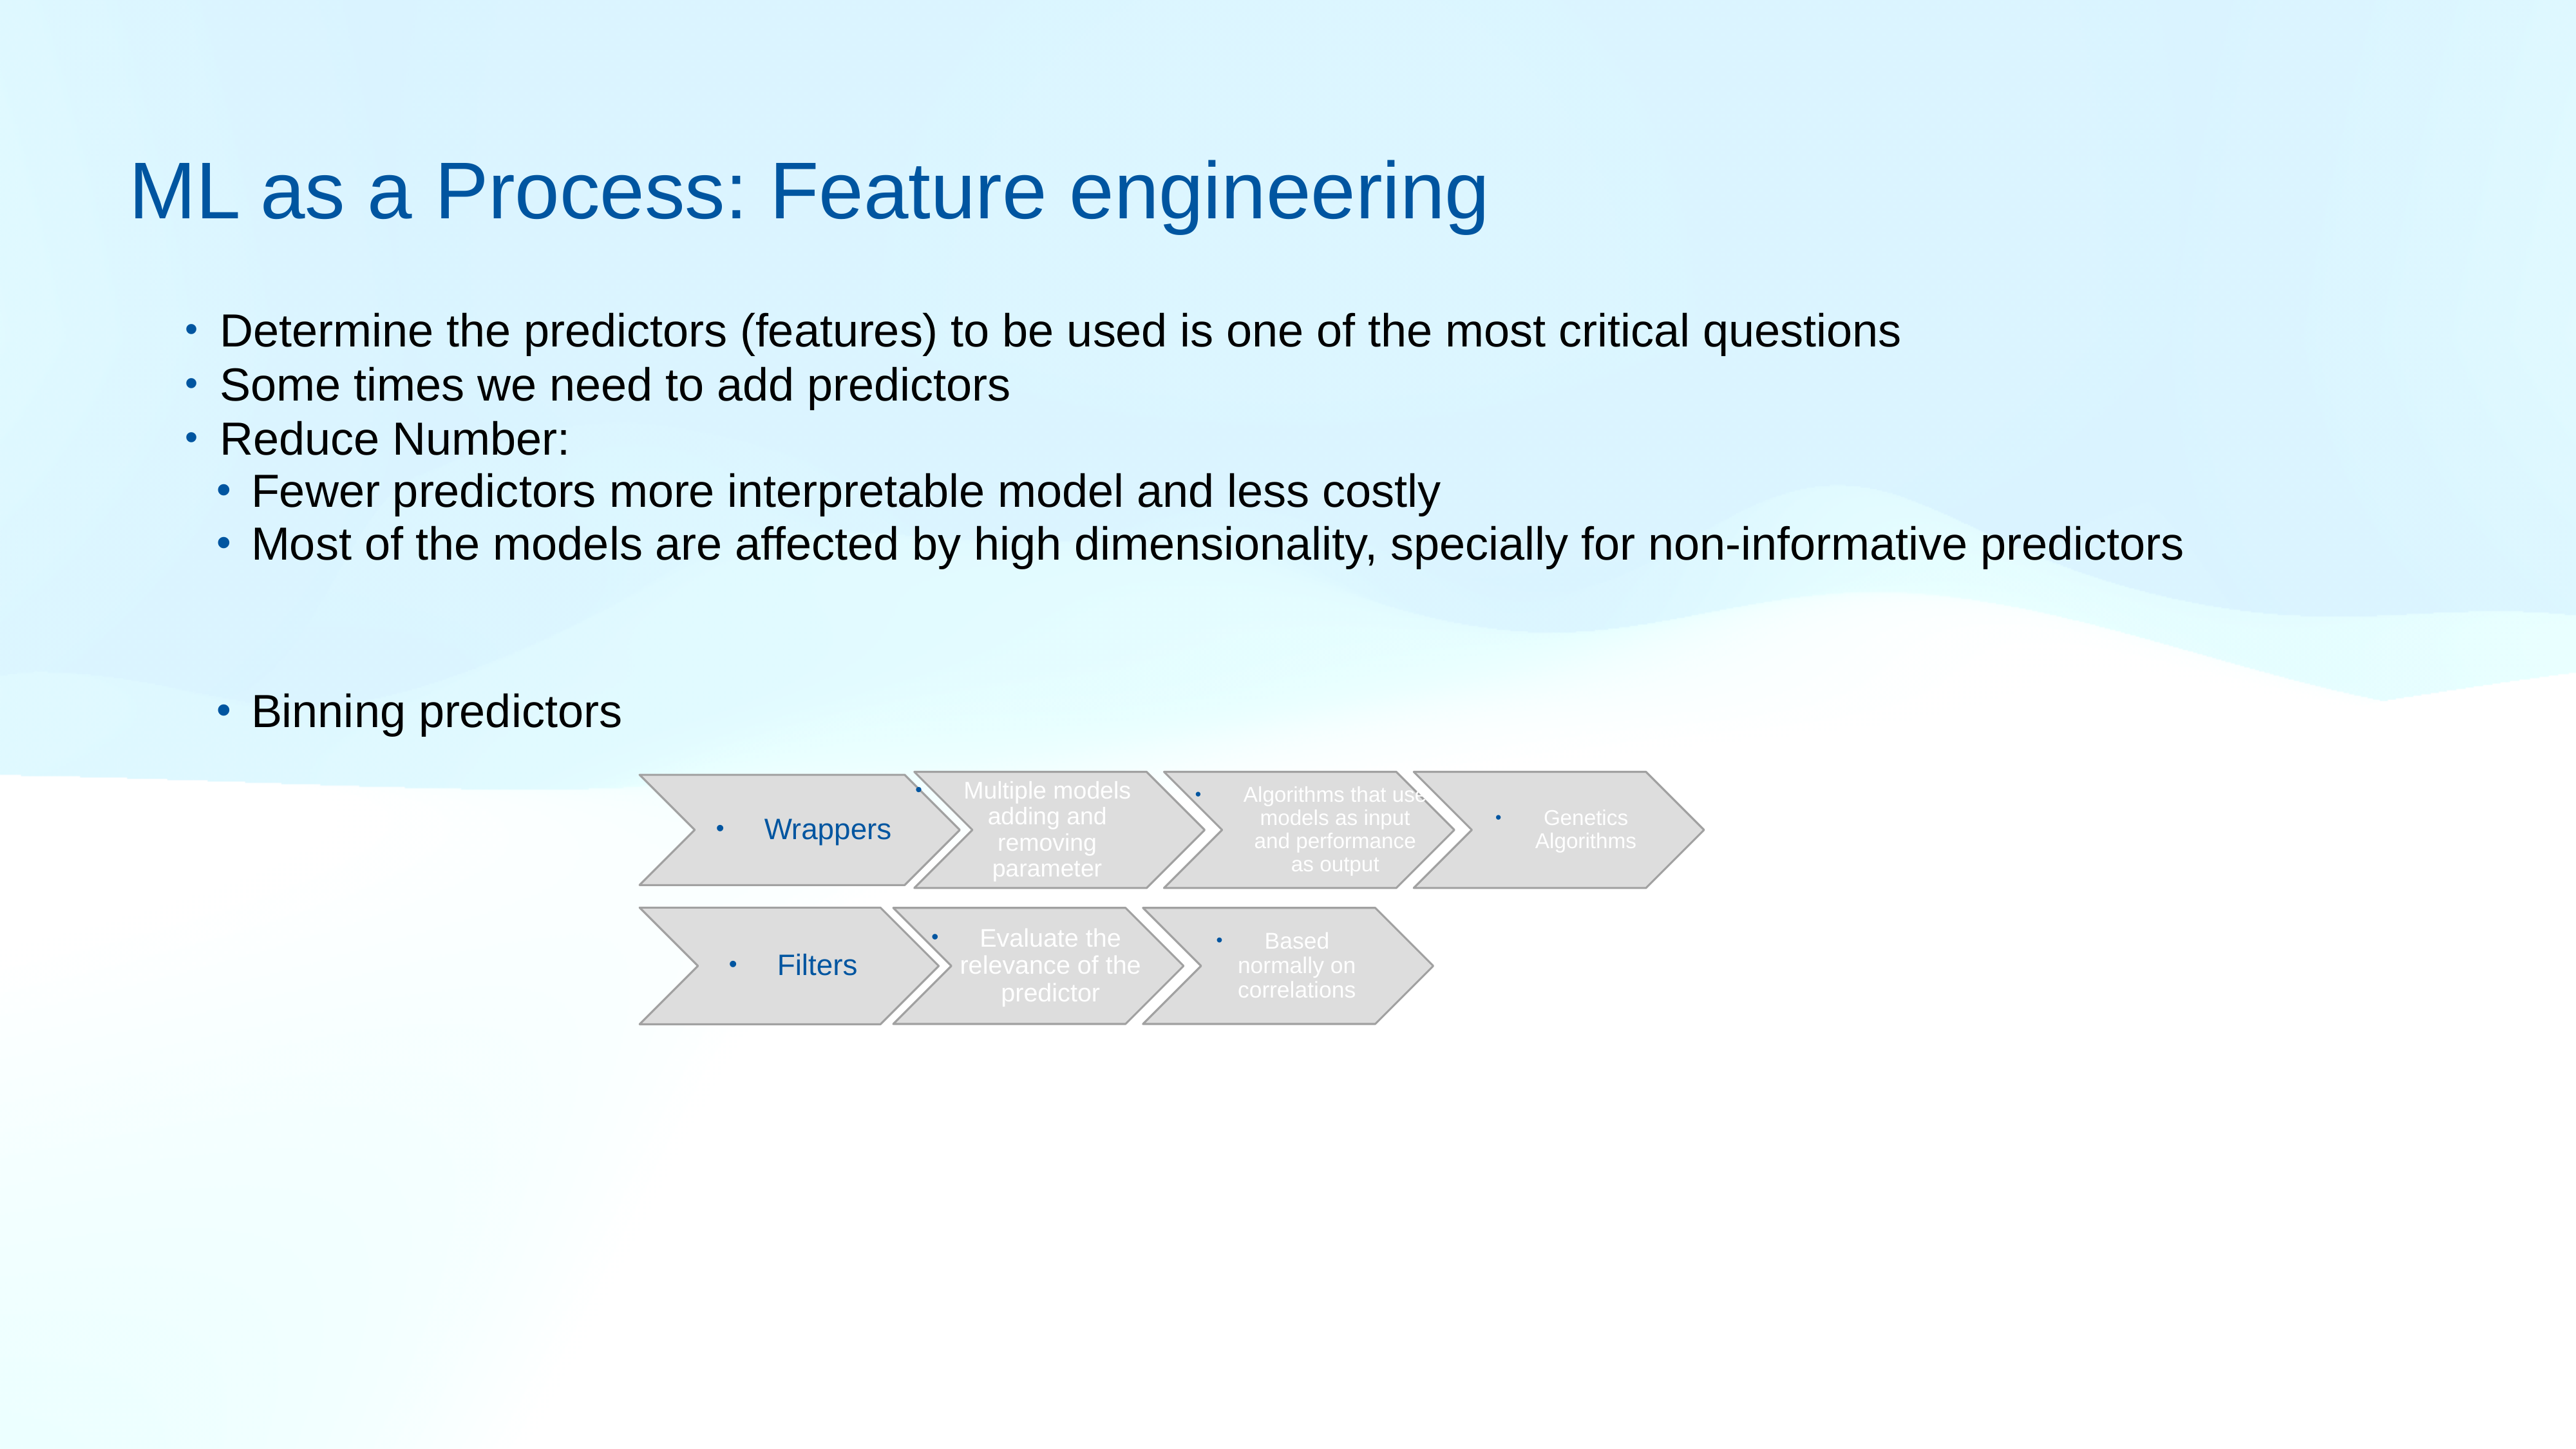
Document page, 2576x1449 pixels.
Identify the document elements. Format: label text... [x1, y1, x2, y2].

text_box Determine the predictors (features) to be used is one of the most critical questions Some times we need to add predictors Reduce Number: Fewer predictors more interpretable model and less costly Most of the models are affected by high dimensionality, specially for non-informative predictors Binning predictors [177, 301, 2237, 786]
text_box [639, 726, 1705, 1036]
picture [0, 0, 2576, 1449]
title ML as a Process: Feature engineering [124, 100, 1573, 272]
